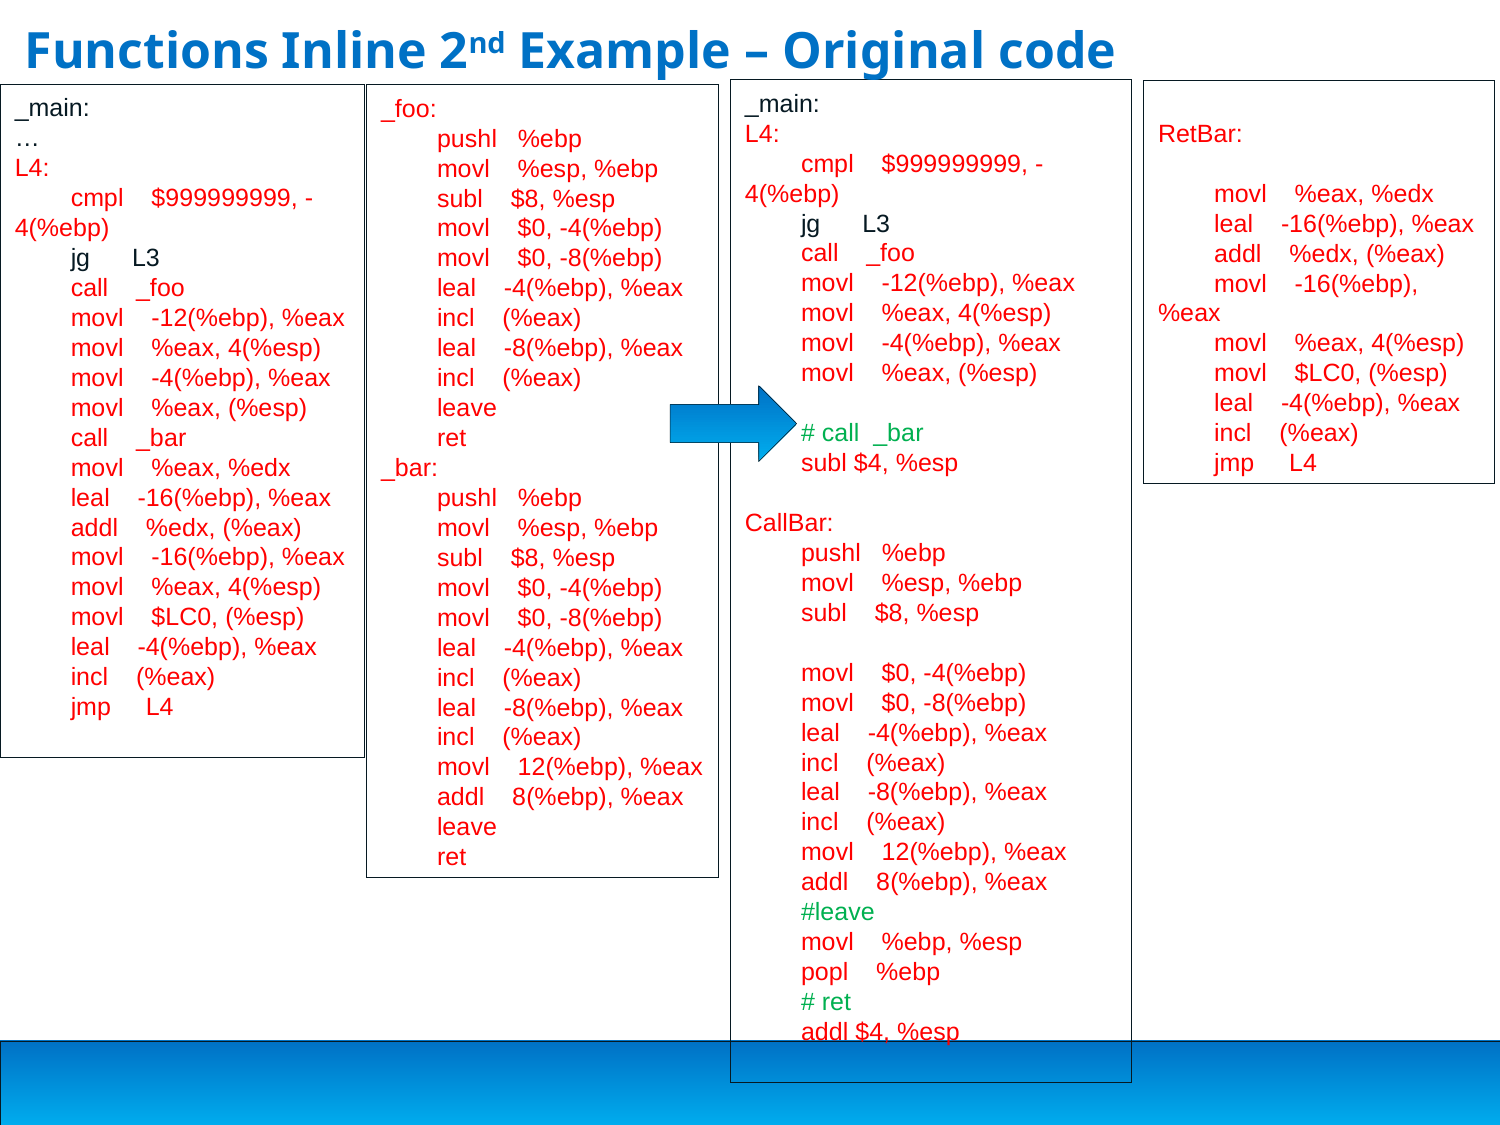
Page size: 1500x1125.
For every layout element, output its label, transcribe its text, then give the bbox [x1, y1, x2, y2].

text_box _foo: pushl %ebp movl %esp, %ebp subl $8, %esp movl $0, -4(%ebp) movl $0, -8(%ebp) leal -4(%ebp), %eax incl (%eax) leal -8(%ebp), %eax incl (%eax) leave ret _bar: pushl %ebp movl %esp, %ebp subl $8, %esp movl $0, -4(%ebp) movl $0, -8(%ebp) leal -4(%ebp), %eax incl (%eax) leal -8(%ebp), %eax incl (%eax) movl 12(%ebp), %eax addl 8(%ebp), %eax leave ret [366, 84, 719, 878]
title Functions Inline 2nd Example – Original code [24, 24, 1461, 154]
text_box [670, 385, 797, 462]
text_box RetBar: movl %eax, %edx leal -16(%ebp), %eax addl %edx, (%eax) movl -16(%ebp), %eax movl %eax, 4(%esp) movl $LC0, (%esp) leal -4(%ebp), %eax incl (%eax) jmp L4 [1143, 80, 1495, 484]
text_box _main: L4: cmpl $999999999, -4(%ebp) jg L3 call _foo movl -12(%ebp), %eax movl %eax, 4(%esp) movl -4(%ebp), %eax movl %eax, (%esp) # call _bar subl $4, %esp CallBar: pushl %ebp movl %esp, %ebp subl $8, %esp movl $0, -4(%ebp) movl $0, -8(%ebp) leal -4(%ebp), %eax incl (%eax) leal -8(%ebp), %eax incl (%eax) movl 12(%ebp), %eax addl 8(%ebp), %eax #leave movl %ebp, %esp popl %ebp # ret addl $4, %esp [730, 154, 1132, 1083]
text_box _main: … L4: cmpl $999999999, -4(%ebp) jg L3 call _foo movl -12(%ebp), %eax movl %eax, 4(%esp) movl -4(%ebp), %eax movl %eax, (%esp) call _bar movl %eax, %edx leal -16(%ebp), %eax addl %edx, (%eax) movl -16(%ebp), %eax movl %eax, 4(%esp) movl $LC0, (%esp) leal -4(%ebp), %eax incl (%eax) jmp L4 [0, 84, 365, 758]
